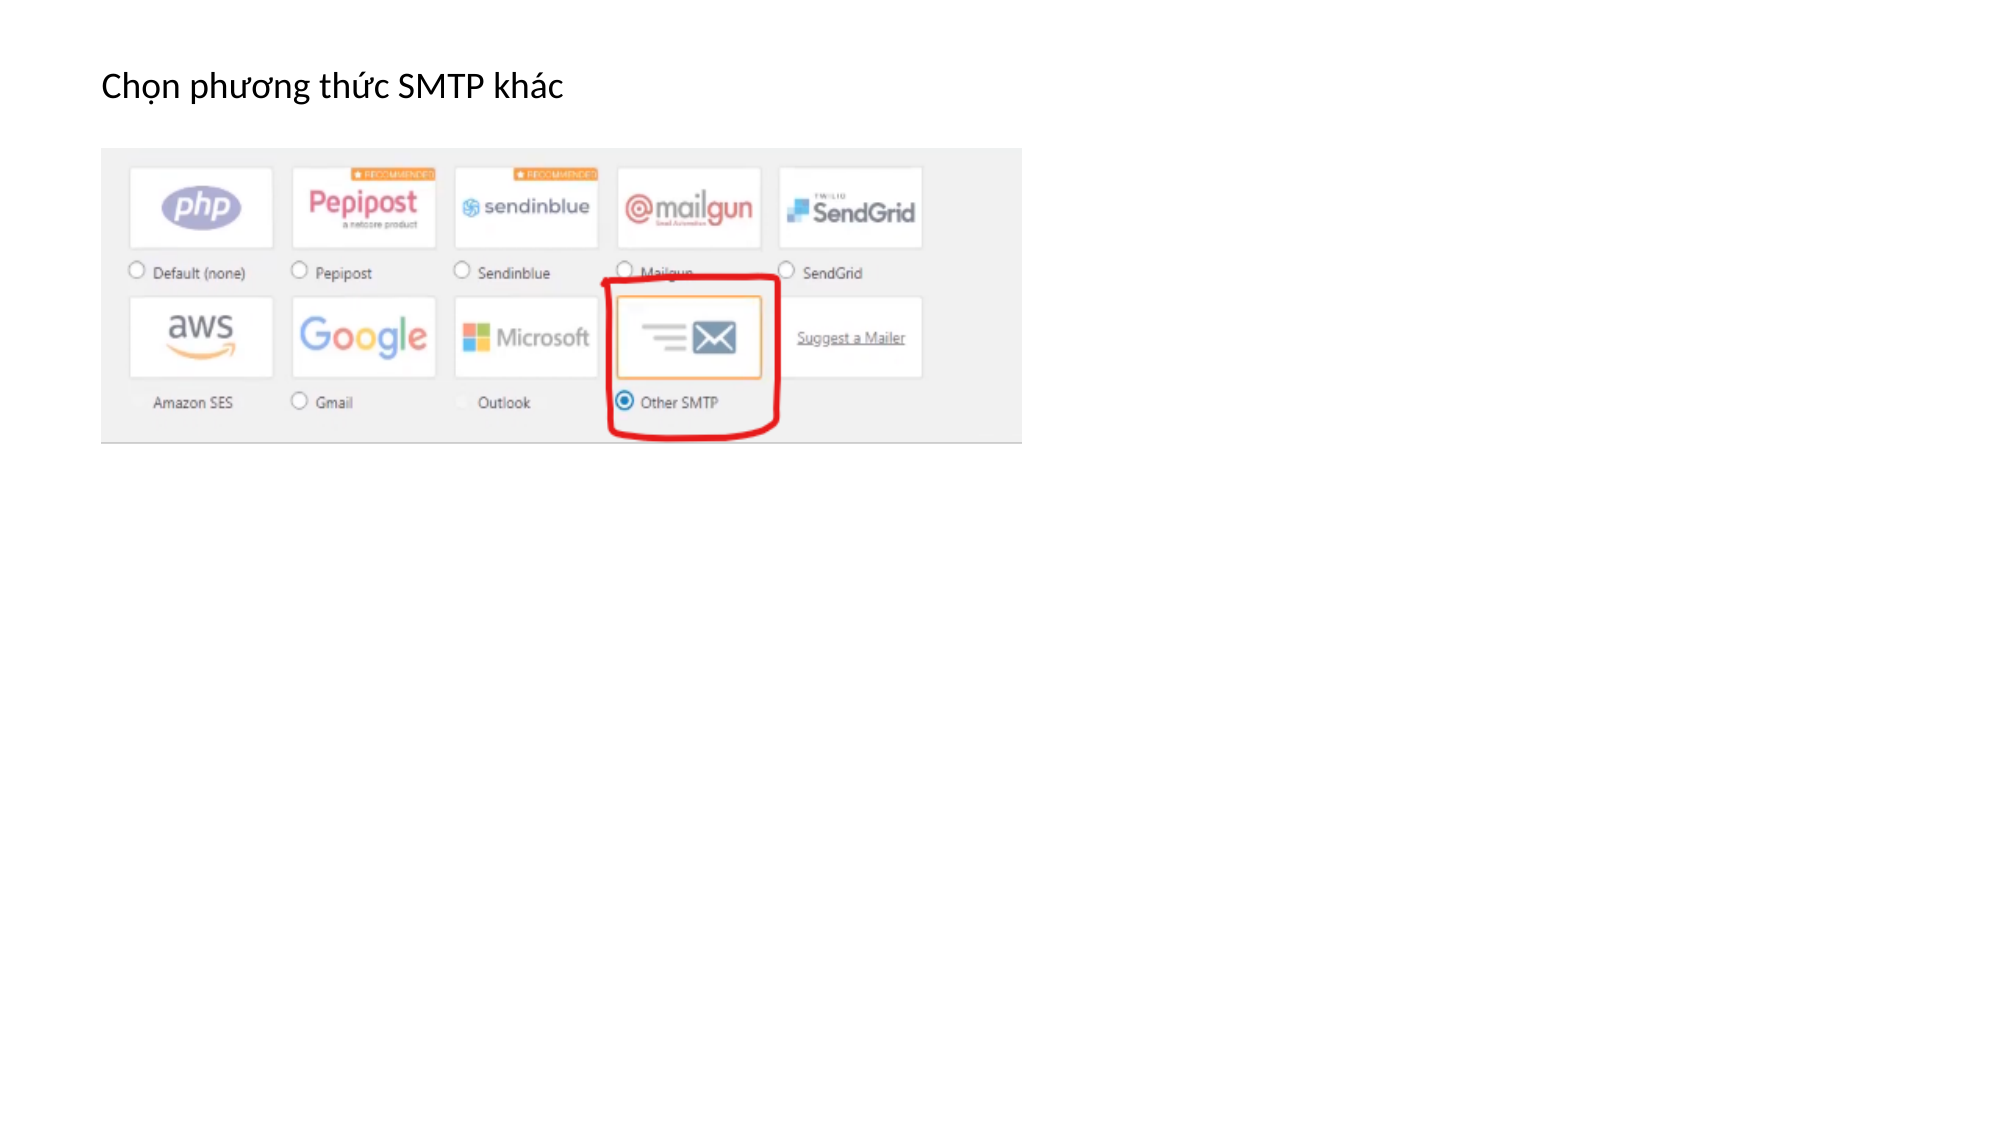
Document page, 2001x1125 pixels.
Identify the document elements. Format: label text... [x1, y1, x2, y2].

text_box Chọn phương thức SMTP khác [86, 53, 651, 114]
picture [101, 148, 1022, 445]
